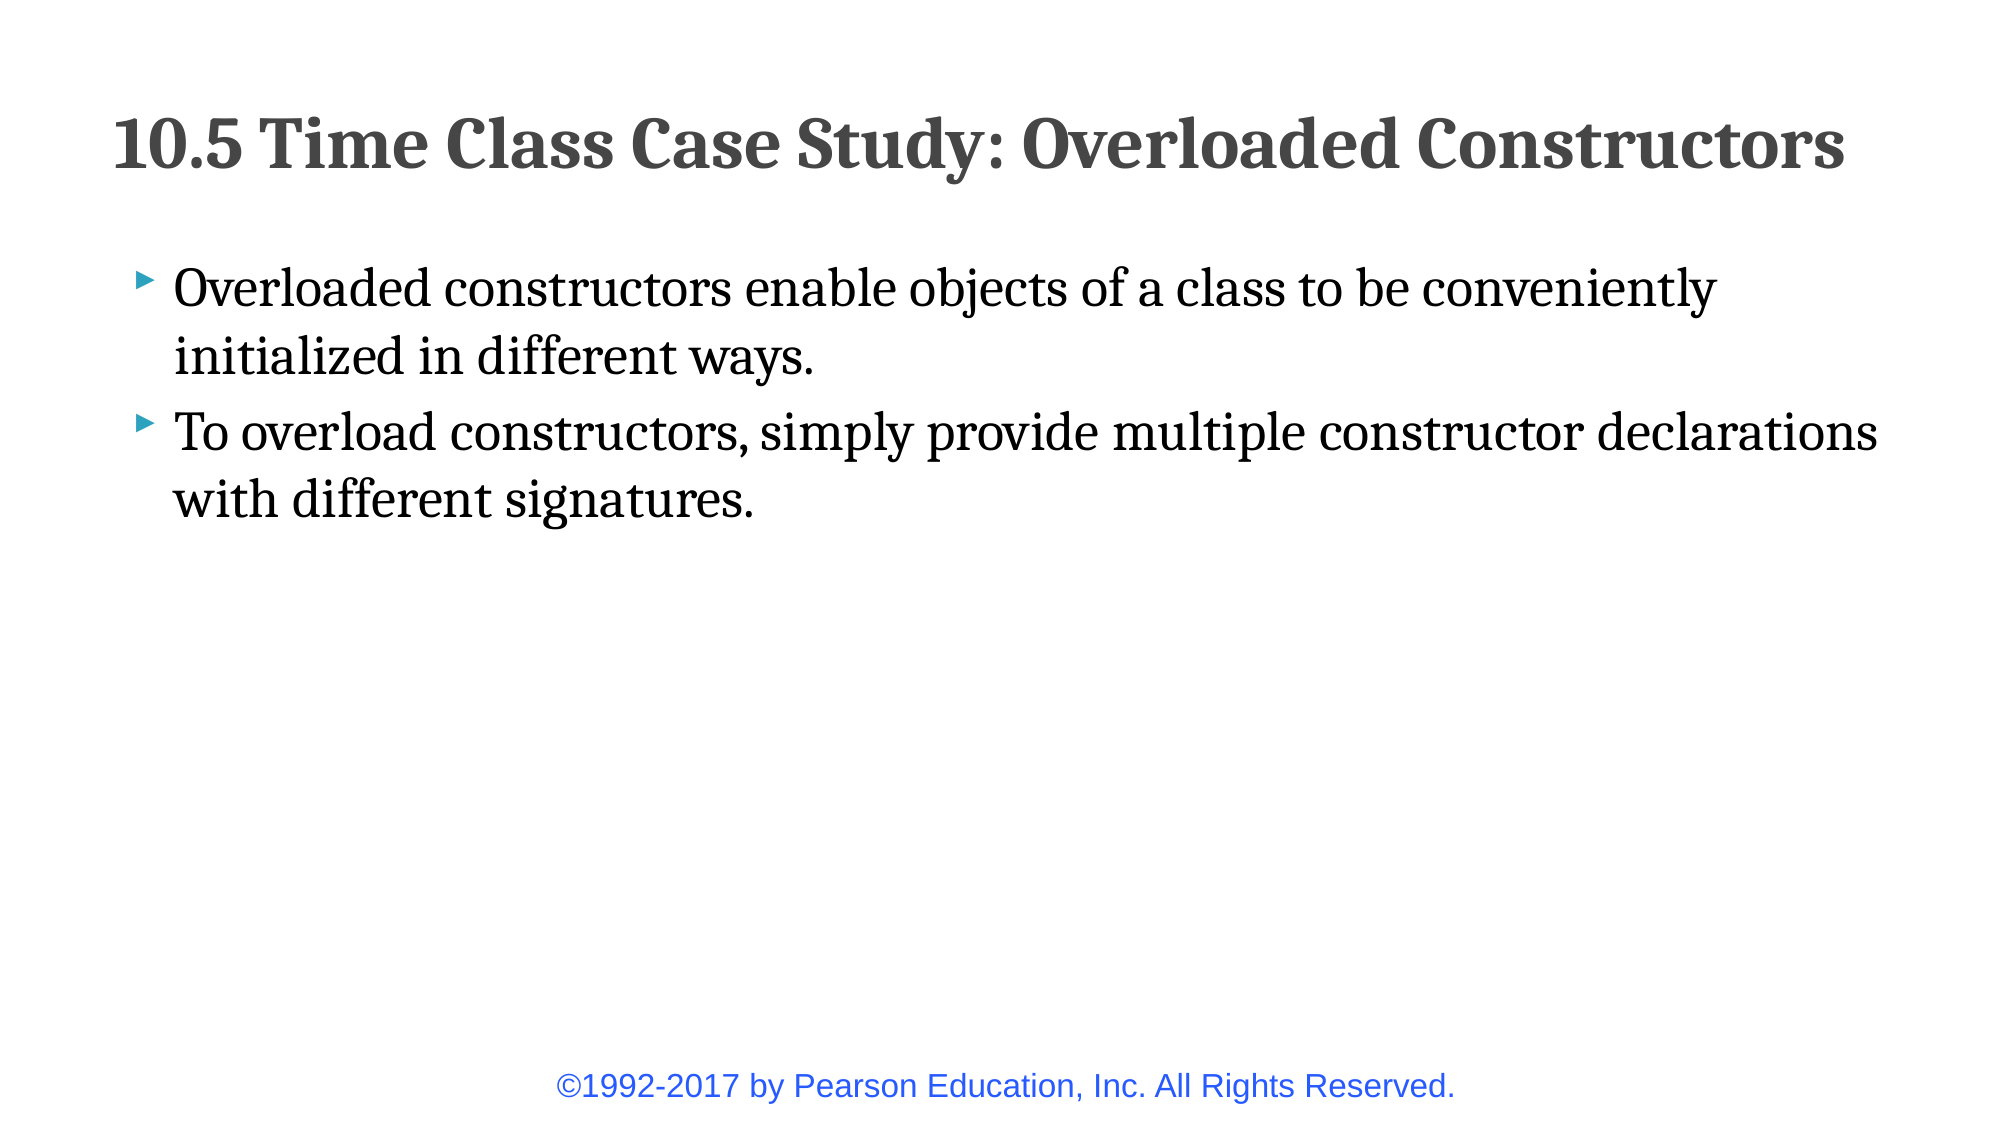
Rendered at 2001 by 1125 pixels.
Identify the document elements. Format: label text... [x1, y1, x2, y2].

list Overloaded constructors enable objects of a class to be conveniently initialized in different ways. To overload constructors, simply provide multiple constructor declarations with different signatures. [99, 242, 1900, 986]
title 10.5 Time Class Case Study: Overloaded Constructors [99, 45, 1900, 233]
footer ©1992-2017 by Pearson Education, Inc. All Rights Reserved. [99, 1051, 1473, 1112]
